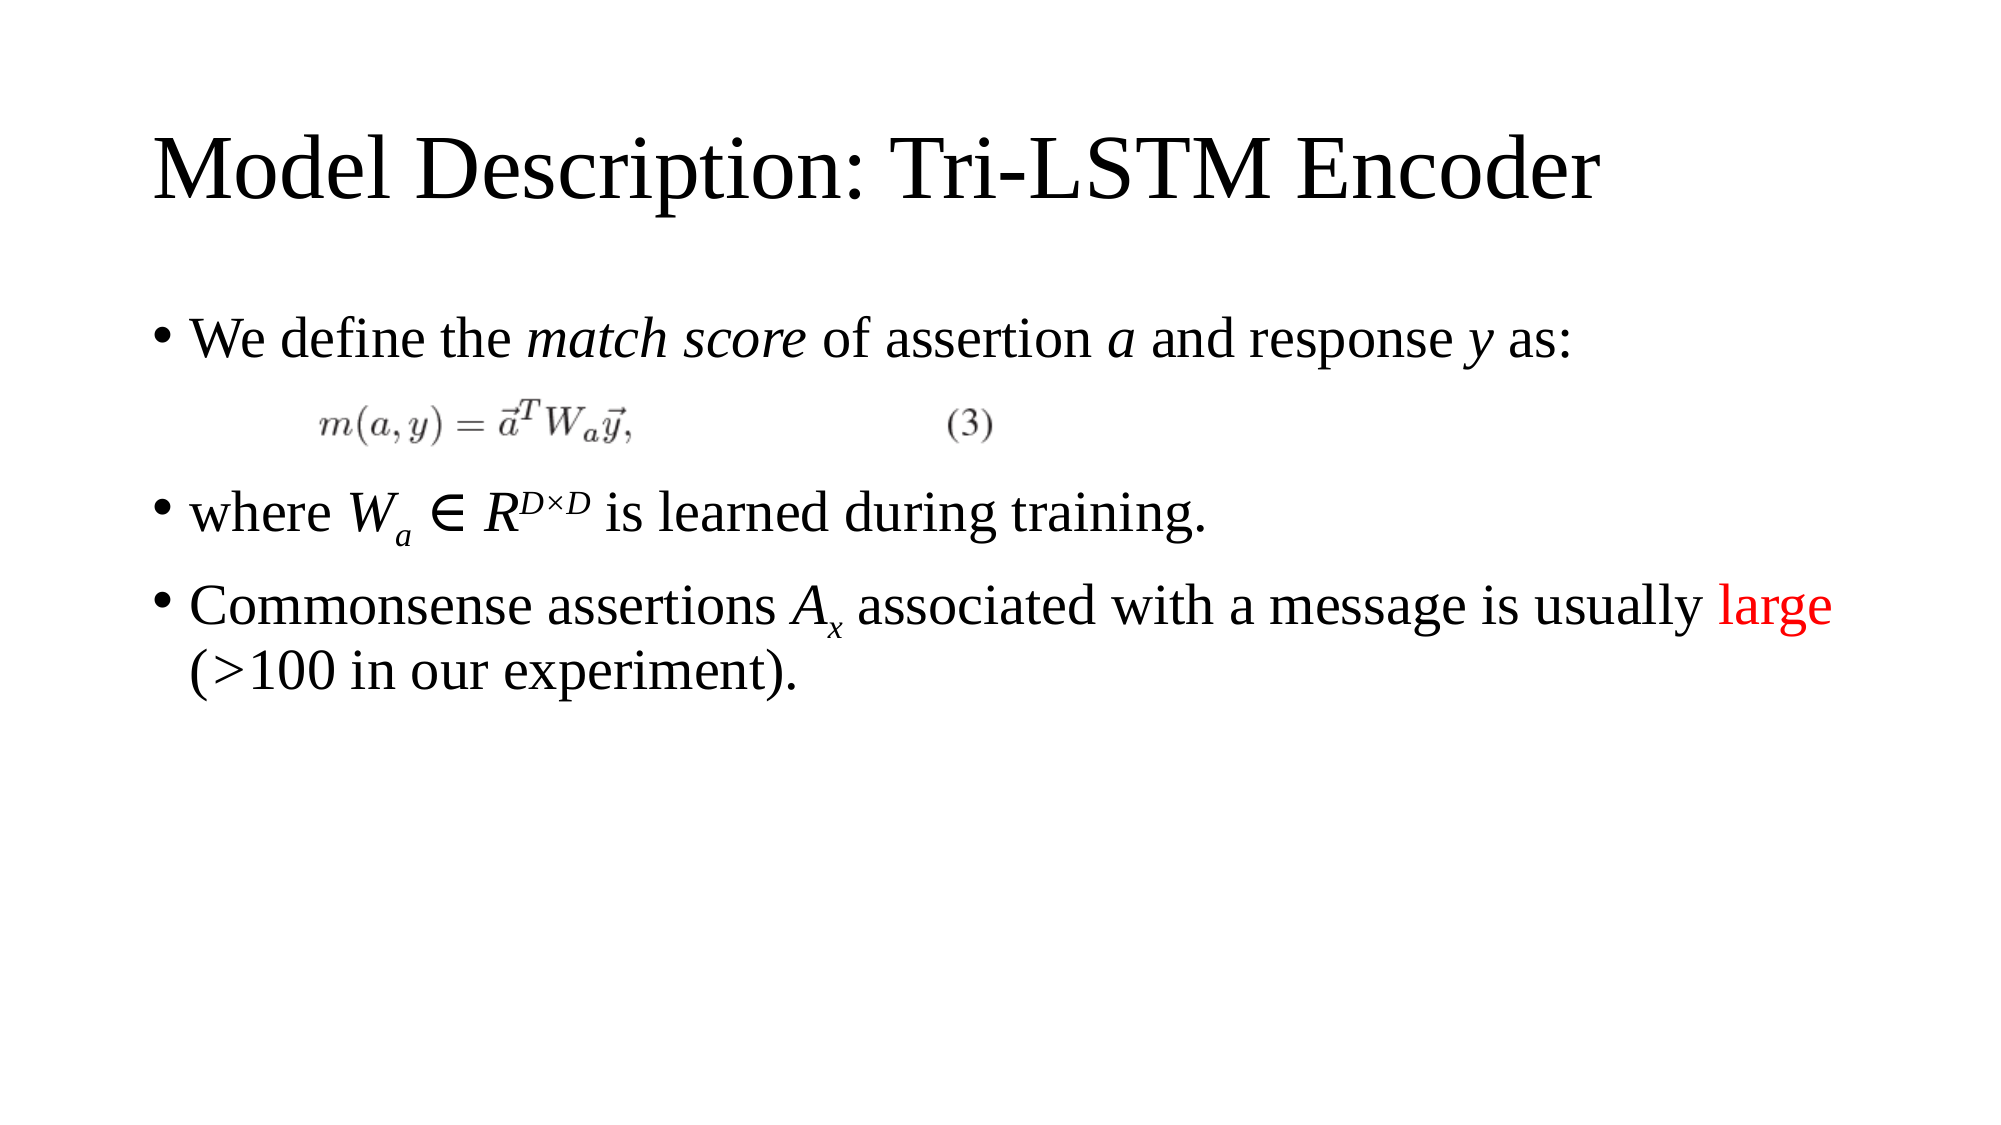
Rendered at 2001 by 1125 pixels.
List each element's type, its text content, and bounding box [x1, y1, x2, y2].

list We define the match score of assertion a and response y as: where Wa ∈ RD×D is learned during training. Commonsense assertions Ax associated with a message is usually large (>100 in our experiment). [137, 299, 1863, 1014]
title Model Description: Tri-LSTM Encoder [137, 59, 1863, 278]
picture [270, 374, 1061, 461]
